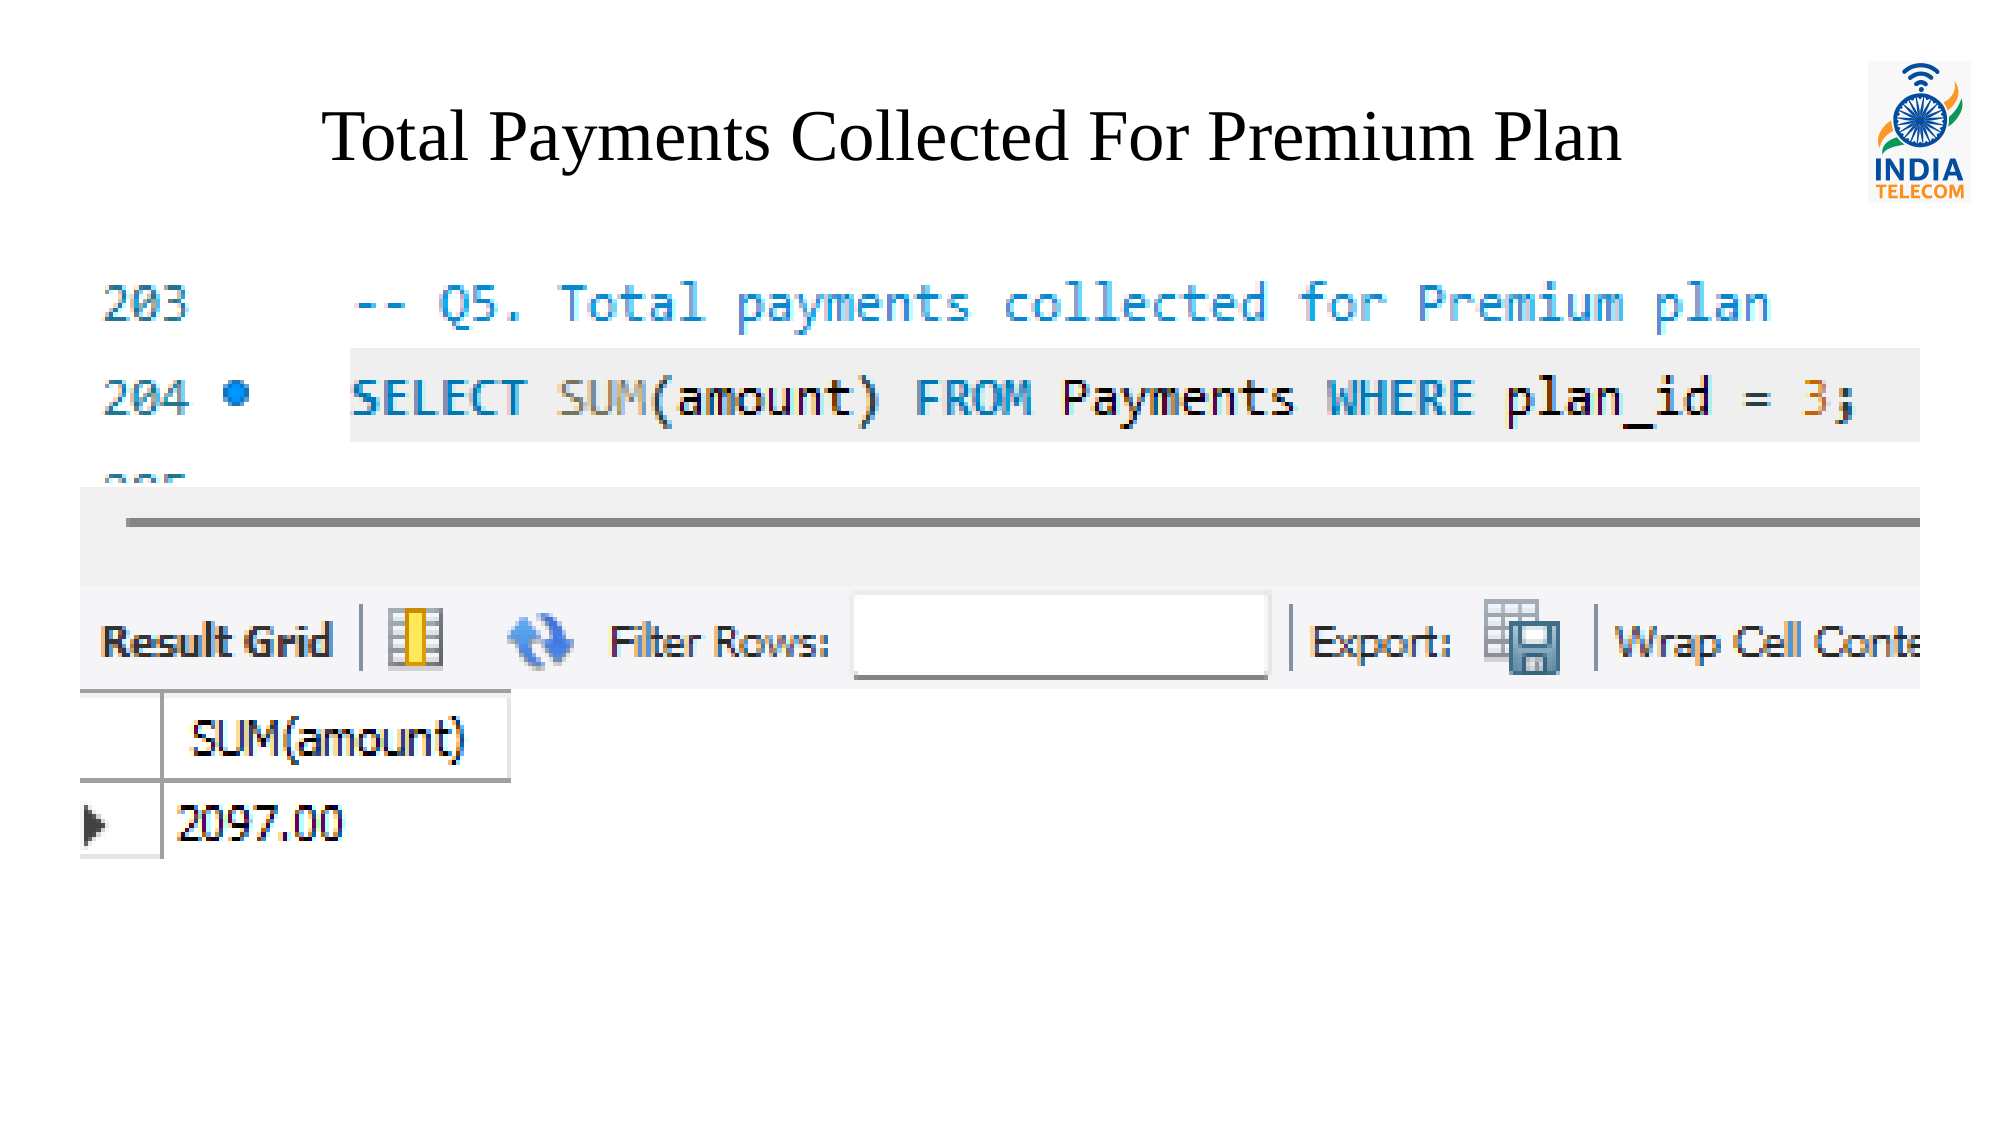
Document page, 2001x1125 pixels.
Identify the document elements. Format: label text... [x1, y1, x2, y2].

picture [1868, 61, 1971, 203]
picture [80, 268, 1920, 967]
text_box Total Payments Collected For Premium Plan [306, 80, 1694, 183]
